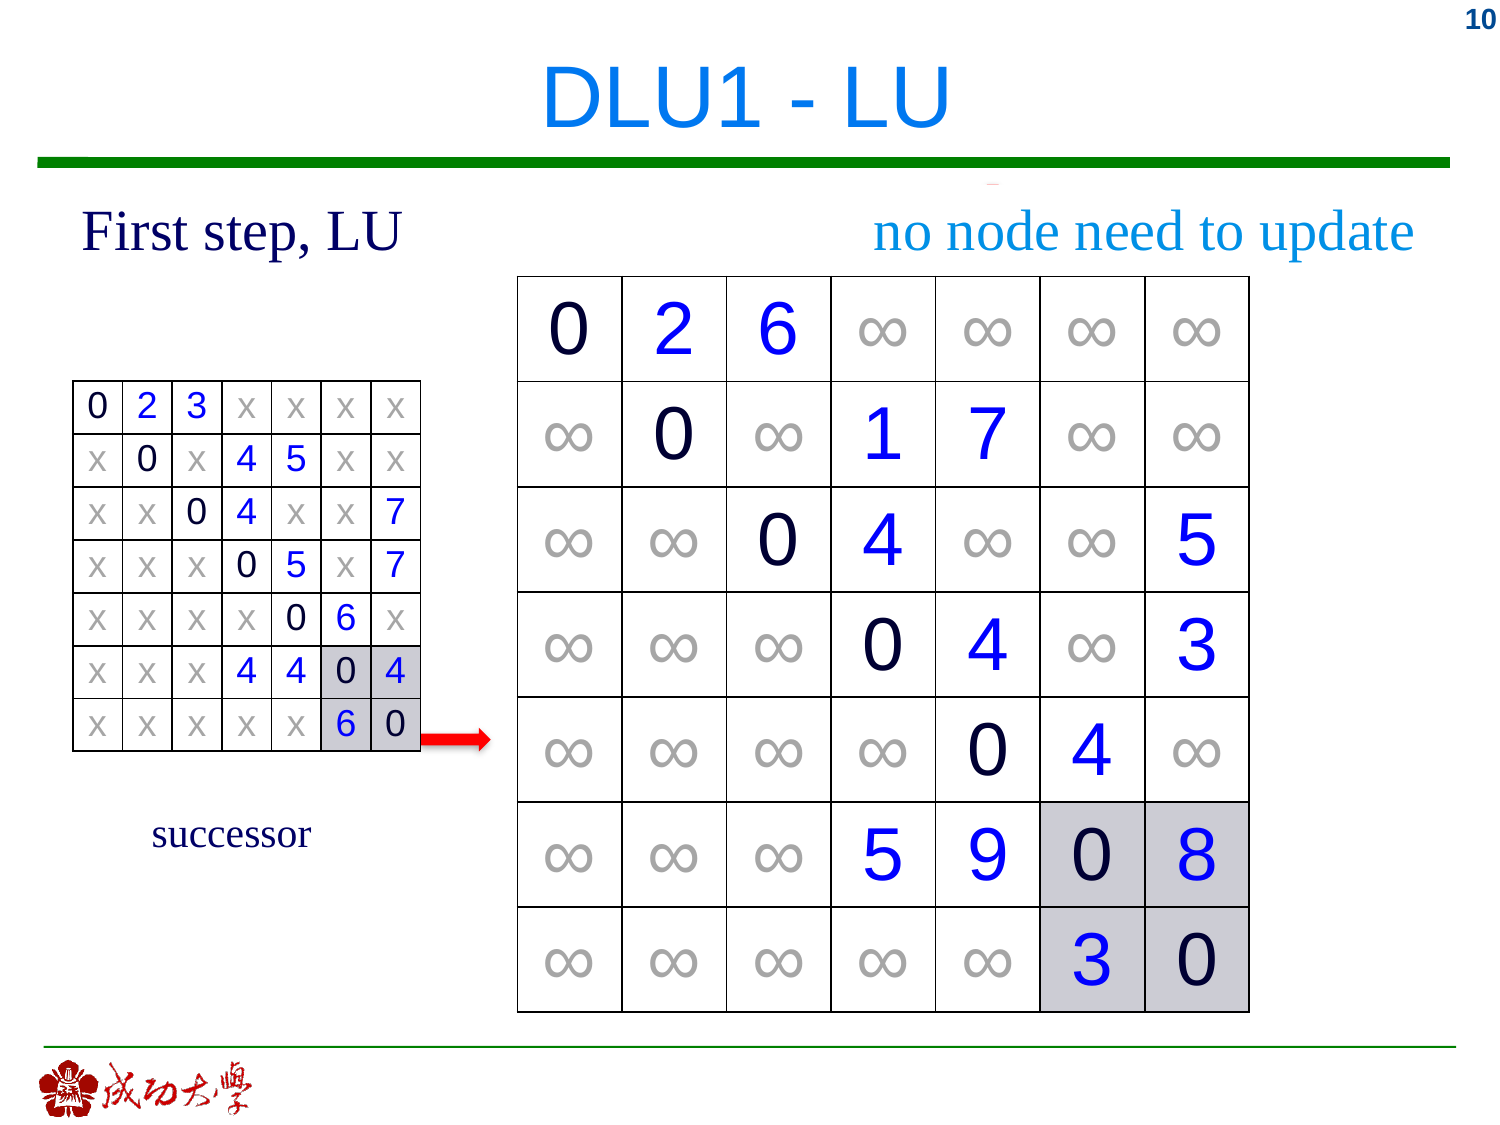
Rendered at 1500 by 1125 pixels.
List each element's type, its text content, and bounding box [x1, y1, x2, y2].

table_header 2 [123, 382, 171, 433]
table_cell ∞ [623, 908, 726, 1011]
table_cell 4 [223, 435, 271, 486]
table_cell 4 [223, 488, 271, 539]
table_header ∞ [832, 277, 935, 381]
table_cell 6 [322, 594, 370, 645]
table_cell 0 [322, 647, 370, 698]
text_box First step, LU [67, 184, 419, 270]
table_cell x [74, 699, 122, 750]
table_cell 0 [372, 699, 420, 750]
table_cell ∞ [623, 488, 726, 591]
table_cell x [372, 594, 420, 645]
table_cell 9 [936, 803, 1039, 906]
table_cell x [173, 435, 221, 486]
text_box no node need to update [859, 184, 1430, 270]
table_header 6 [727, 277, 830, 381]
table_header x [372, 382, 420, 433]
table_cell ∞ [727, 908, 830, 1011]
table_cell x [173, 594, 221, 645]
table_cell 0 [223, 541, 271, 592]
table_cell 1 [832, 382, 935, 486]
table_cell x [173, 647, 221, 698]
table_cell 5 [832, 803, 935, 906]
table_cell x [272, 488, 320, 539]
table_cell x [322, 435, 370, 486]
table_cell x [173, 541, 221, 592]
table_cell x [372, 435, 420, 486]
table_cell ∞ [936, 488, 1039, 591]
table_cell x [123, 647, 171, 698]
table_header 3 [173, 382, 221, 433]
text_box DLU1 - LU [12, 12, 1483, 173]
table_cell ∞ [1041, 593, 1144, 696]
table_cell 0 [173, 488, 221, 539]
table_cell x [74, 594, 122, 645]
table_header ∞ [936, 277, 1039, 381]
table_cell x [223, 594, 271, 645]
table_cell x [74, 435, 122, 486]
table_cell x [123, 699, 171, 750]
table_cell ∞ [727, 803, 830, 906]
table_cell 5 [1146, 488, 1248, 591]
table_header 0 [74, 382, 122, 433]
table_cell 6 [322, 699, 370, 750]
table_cell 0 [727, 488, 830, 591]
table_cell ∞ [832, 698, 935, 801]
table_cell ∞ [1146, 382, 1248, 486]
table_cell ∞ [832, 908, 935, 1011]
table_cell 5 [272, 541, 320, 592]
table_cell ∞ [623, 803, 726, 906]
table_cell 4 [272, 647, 320, 698]
table_cell 8 [1146, 803, 1248, 906]
table_cell ∞ [623, 593, 726, 696]
table_cell 0 [623, 382, 726, 486]
table_cell 4 [372, 647, 420, 698]
table_cell ∞ [727, 382, 830, 486]
table_cell x [74, 488, 122, 539]
table_cell x [74, 647, 122, 698]
table_cell 4 [223, 647, 271, 698]
table_cell ∞ [518, 593, 621, 696]
table_cell x [272, 699, 320, 750]
table_cell 0 [936, 698, 1039, 801]
table_cell 3 [1041, 908, 1144, 1011]
table_cell ∞ [1146, 698, 1248, 801]
table_cell x [223, 699, 271, 750]
table_cell ∞ [936, 908, 1039, 1011]
table_cell 0 [123, 435, 171, 486]
table_cell x [322, 541, 370, 592]
table_header ∞ [1041, 277, 1144, 381]
table_header 0 [518, 277, 621, 381]
table_header ∞ [1146, 277, 1248, 381]
table_cell 4 [936, 593, 1039, 696]
table_cell 7 [936, 382, 1039, 486]
text_box [421, 727, 492, 753]
table_cell ∞ [1041, 382, 1144, 486]
table_cell ∞ [518, 382, 621, 486]
table_cell 4 [1041, 698, 1144, 801]
table_cell x [74, 541, 122, 592]
table_cell 4 [832, 488, 935, 591]
table_cell ∞ [518, 803, 621, 906]
table_cell ∞ [727, 698, 830, 801]
table_header x [223, 382, 271, 433]
table_cell ∞ [518, 488, 621, 591]
table_cell x [173, 699, 221, 750]
table_cell ∞ [518, 698, 621, 801]
table_header x [272, 382, 320, 433]
text_box successor [136, 798, 327, 864]
table_cell ∞ [623, 698, 726, 801]
table_cell 3 [1146, 593, 1248, 696]
table_cell 5 [272, 435, 320, 486]
picture [35, 1058, 254, 1118]
table_cell x [123, 488, 171, 539]
table_cell 0 [1041, 803, 1144, 906]
table_cell x [123, 541, 171, 592]
table_cell 0 [272, 594, 320, 645]
table_cell x [123, 594, 171, 645]
table_cell 7 [372, 541, 420, 592]
table_cell 0 [1146, 908, 1248, 1011]
table_cell 0 [832, 593, 935, 696]
table_header 2 [623, 277, 726, 381]
table_cell 7 [372, 488, 420, 539]
table_cell ∞ [727, 593, 830, 696]
table_cell ∞ [518, 908, 621, 1011]
table_cell x [322, 488, 370, 539]
table_cell ∞ [1041, 488, 1144, 591]
table_header x [322, 382, 370, 433]
